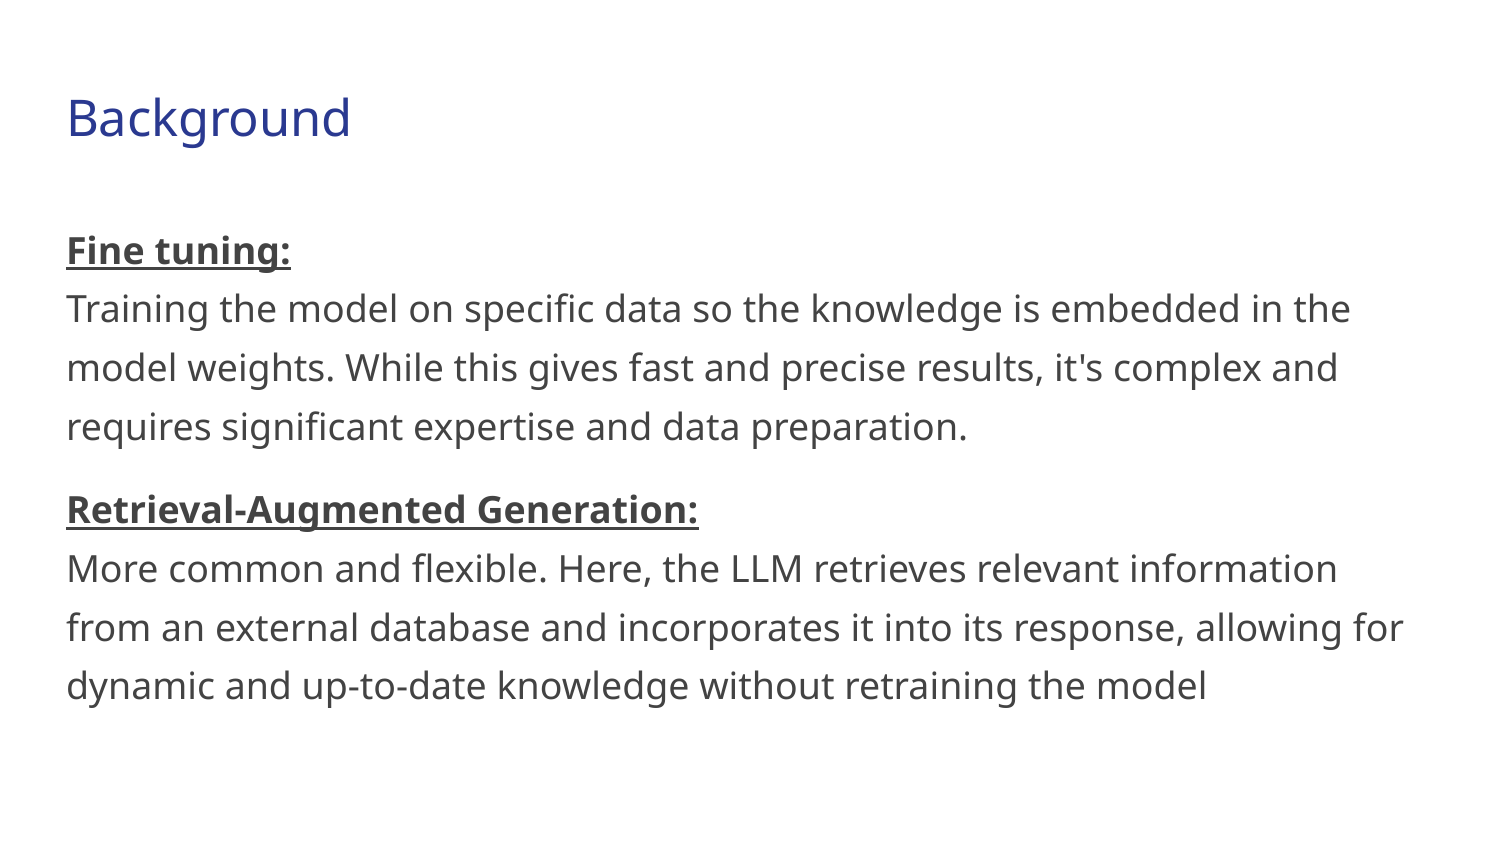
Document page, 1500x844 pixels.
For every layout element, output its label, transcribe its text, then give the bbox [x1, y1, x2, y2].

title Background [51, 67, 1449, 167]
list Fine tuning: Training the model on specific data so the knowledge is embedded in the model weights. While this gives fast and precise results, it's complex and requires significant expertise and data preparation. Retrieval-Augmented Generation: More common and flexible. Here, the LLM retrieves relevant information from an external database and incorporates it into its response, allowing for dynamic and up-to-date knowledge without retraining the model [51, 201, 1449, 750]
